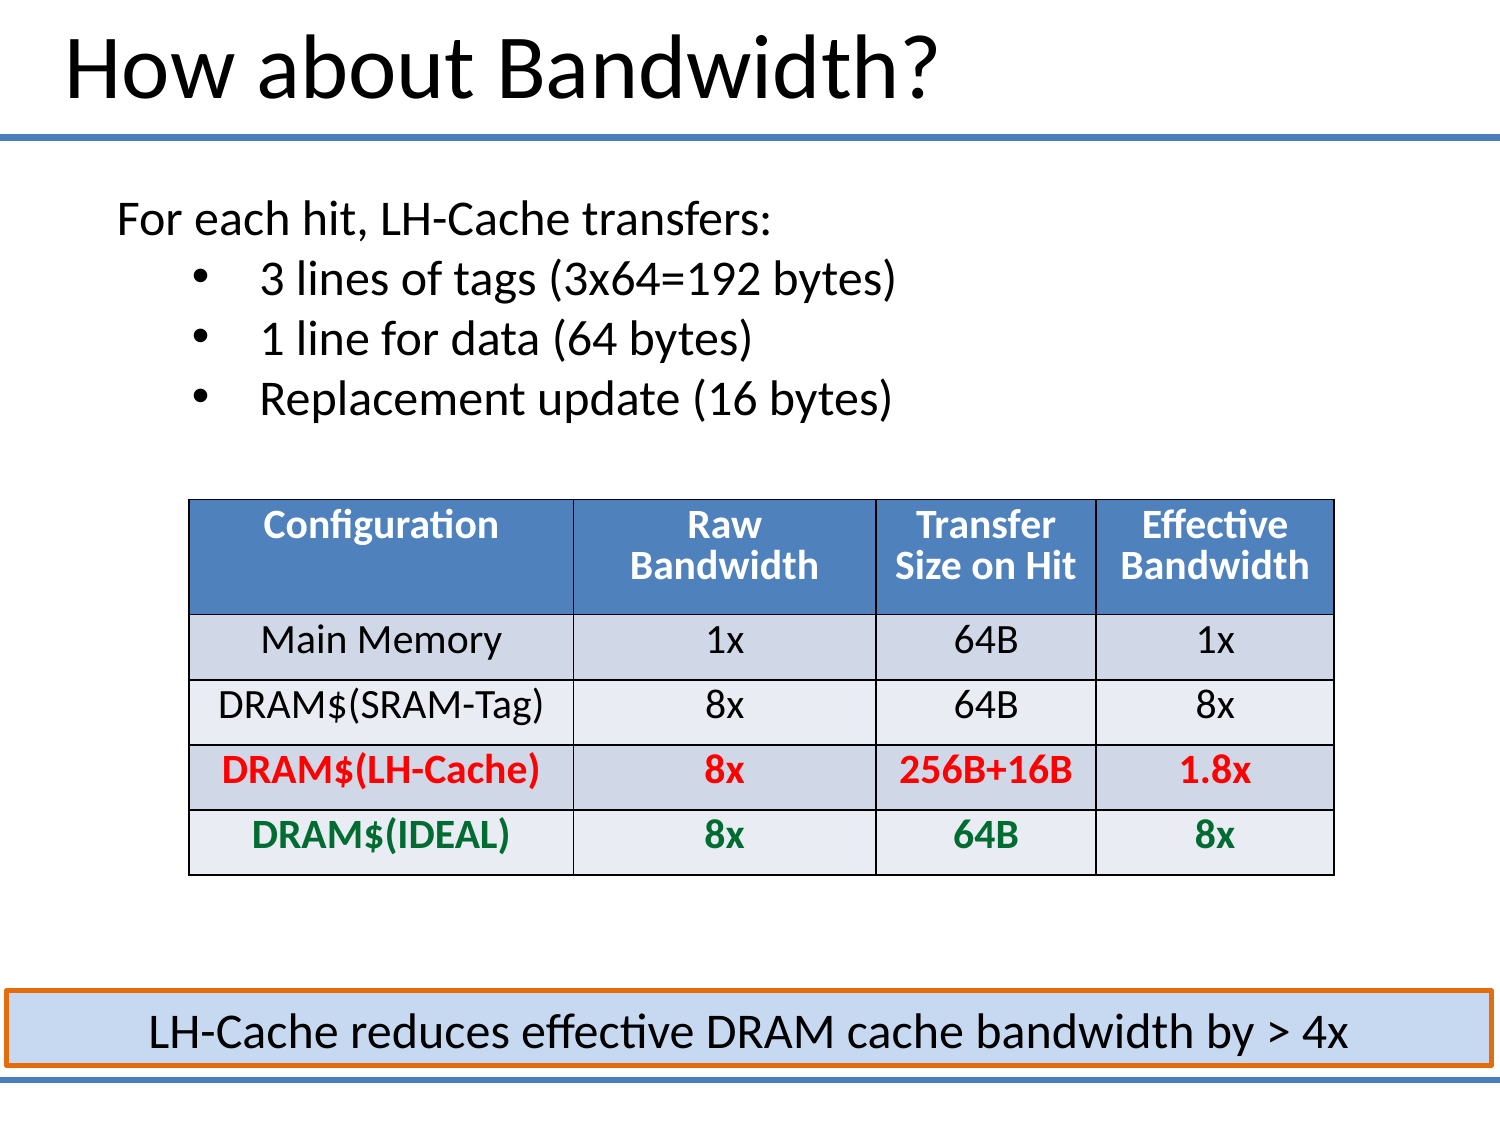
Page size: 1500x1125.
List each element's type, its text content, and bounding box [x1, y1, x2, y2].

table_cell 1x [574, 615, 875, 679]
table_cell 256B+16B [877, 746, 1095, 809]
table_cell 8x [1097, 681, 1333, 744]
table_header Raw Bandwidth [574, 500, 875, 614]
table_header Transfer Size on Hit [877, 500, 1095, 614]
table_cell 8x [574, 681, 875, 744]
table_cell 8x [574, 811, 875, 874]
table_cell DRAM$(IDEAL) [190, 811, 573, 874]
text_box How about Bandwidth? [50, 0, 1500, 137]
table_cell 8x [1097, 811, 1333, 874]
table_cell 64B [877, 615, 1095, 679]
table_cell DRAM$(LH-Cache) [190, 746, 573, 809]
text_box For each hit, LH-Cache transfers: 3 lines of tags (3x64=192 bytes) 1 line for data (64 bytes) Replacement update (16 bytes) [102, 178, 913, 433]
table_cell 64B [877, 811, 1095, 874]
table_header Configuration [190, 500, 573, 614]
table_cell 8x [574, 746, 875, 809]
table_cell DRAM$(SRAM-Tag) [190, 681, 573, 744]
table_cell 64B [877, 681, 1095, 744]
table_cell 1.8x [1097, 746, 1333, 809]
table_cell 1x [1097, 615, 1333, 679]
text_box LH-Cache reduces effective DRAM cache bandwidth by > 4x [6, 990, 1492, 1066]
table_header Effective Bandwidth [1097, 500, 1333, 614]
table_cell Main Memory [190, 615, 573, 679]
